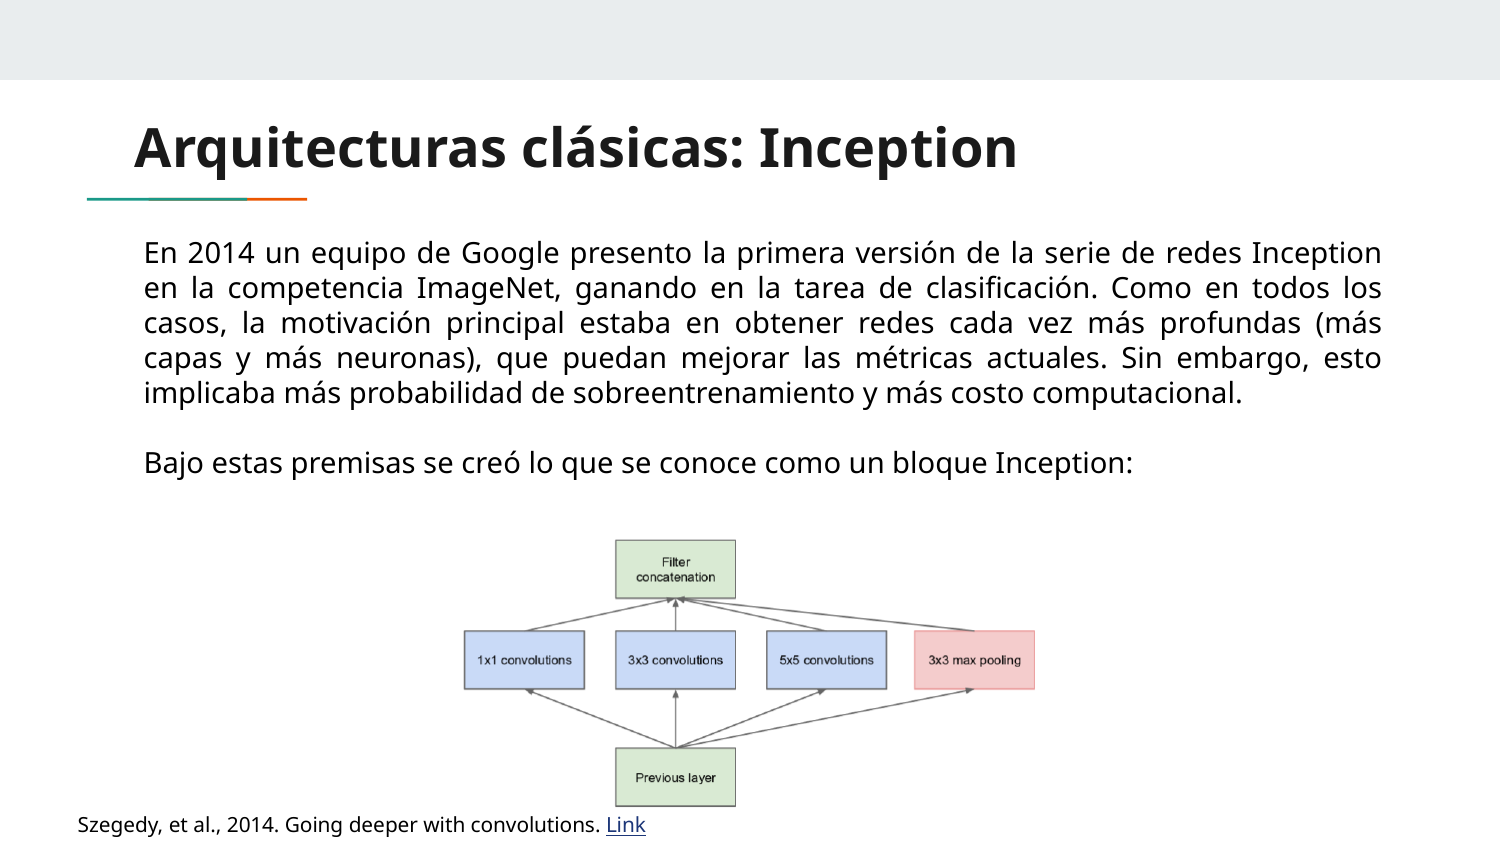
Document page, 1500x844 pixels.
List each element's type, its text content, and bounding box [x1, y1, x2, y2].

picture [436, 513, 1064, 817]
text_box En 2014 un equipo de Google presento la primera versión de la serie de redes Inception en la competencia ImageNet, ganando en la tarea de clasificación. Como en todos los casos, la motivación principal estaba en obtener redes cada vez más profundas (más capas y más neuronas), que puedan mejorar las métricas actuales. Sin embargo, esto implicaba más probabilidad de sobreentrenamiento y más costo computacional. Bajo estas premisas se creó lo que se conoce como un bloque Inception: [128, 219, 1399, 495]
text_box Szegedy, et al., 2014. Going deeper with convolutions. Link [62, 797, 1417, 844]
title Arquitecturas clásicas: Inception [119, 98, 1381, 187]
